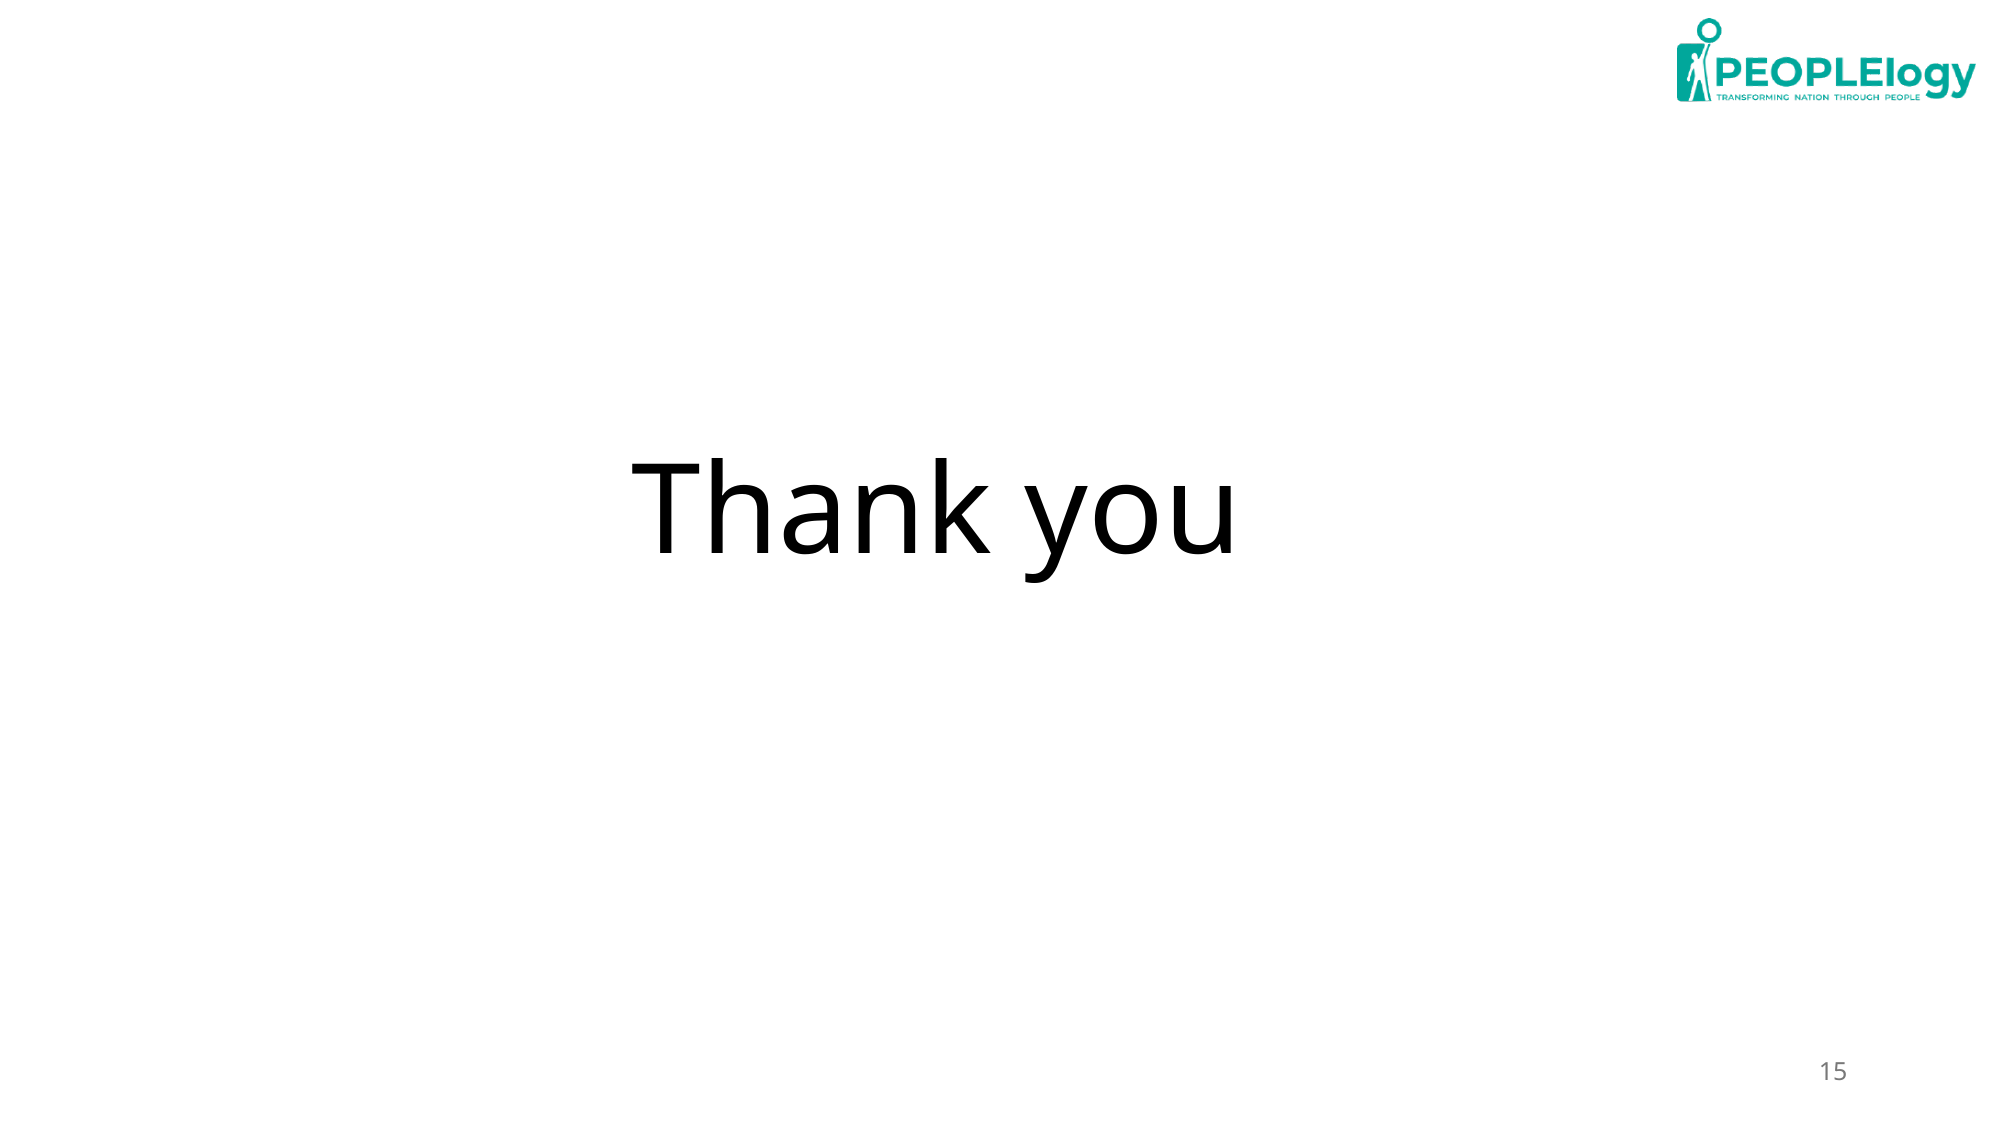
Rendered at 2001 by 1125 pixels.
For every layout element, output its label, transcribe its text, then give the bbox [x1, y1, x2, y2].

slide_number 15 [1412, 1042, 1863, 1103]
text_box Thank you [616, 420, 1257, 586]
picture [1676, 18, 1976, 102]
